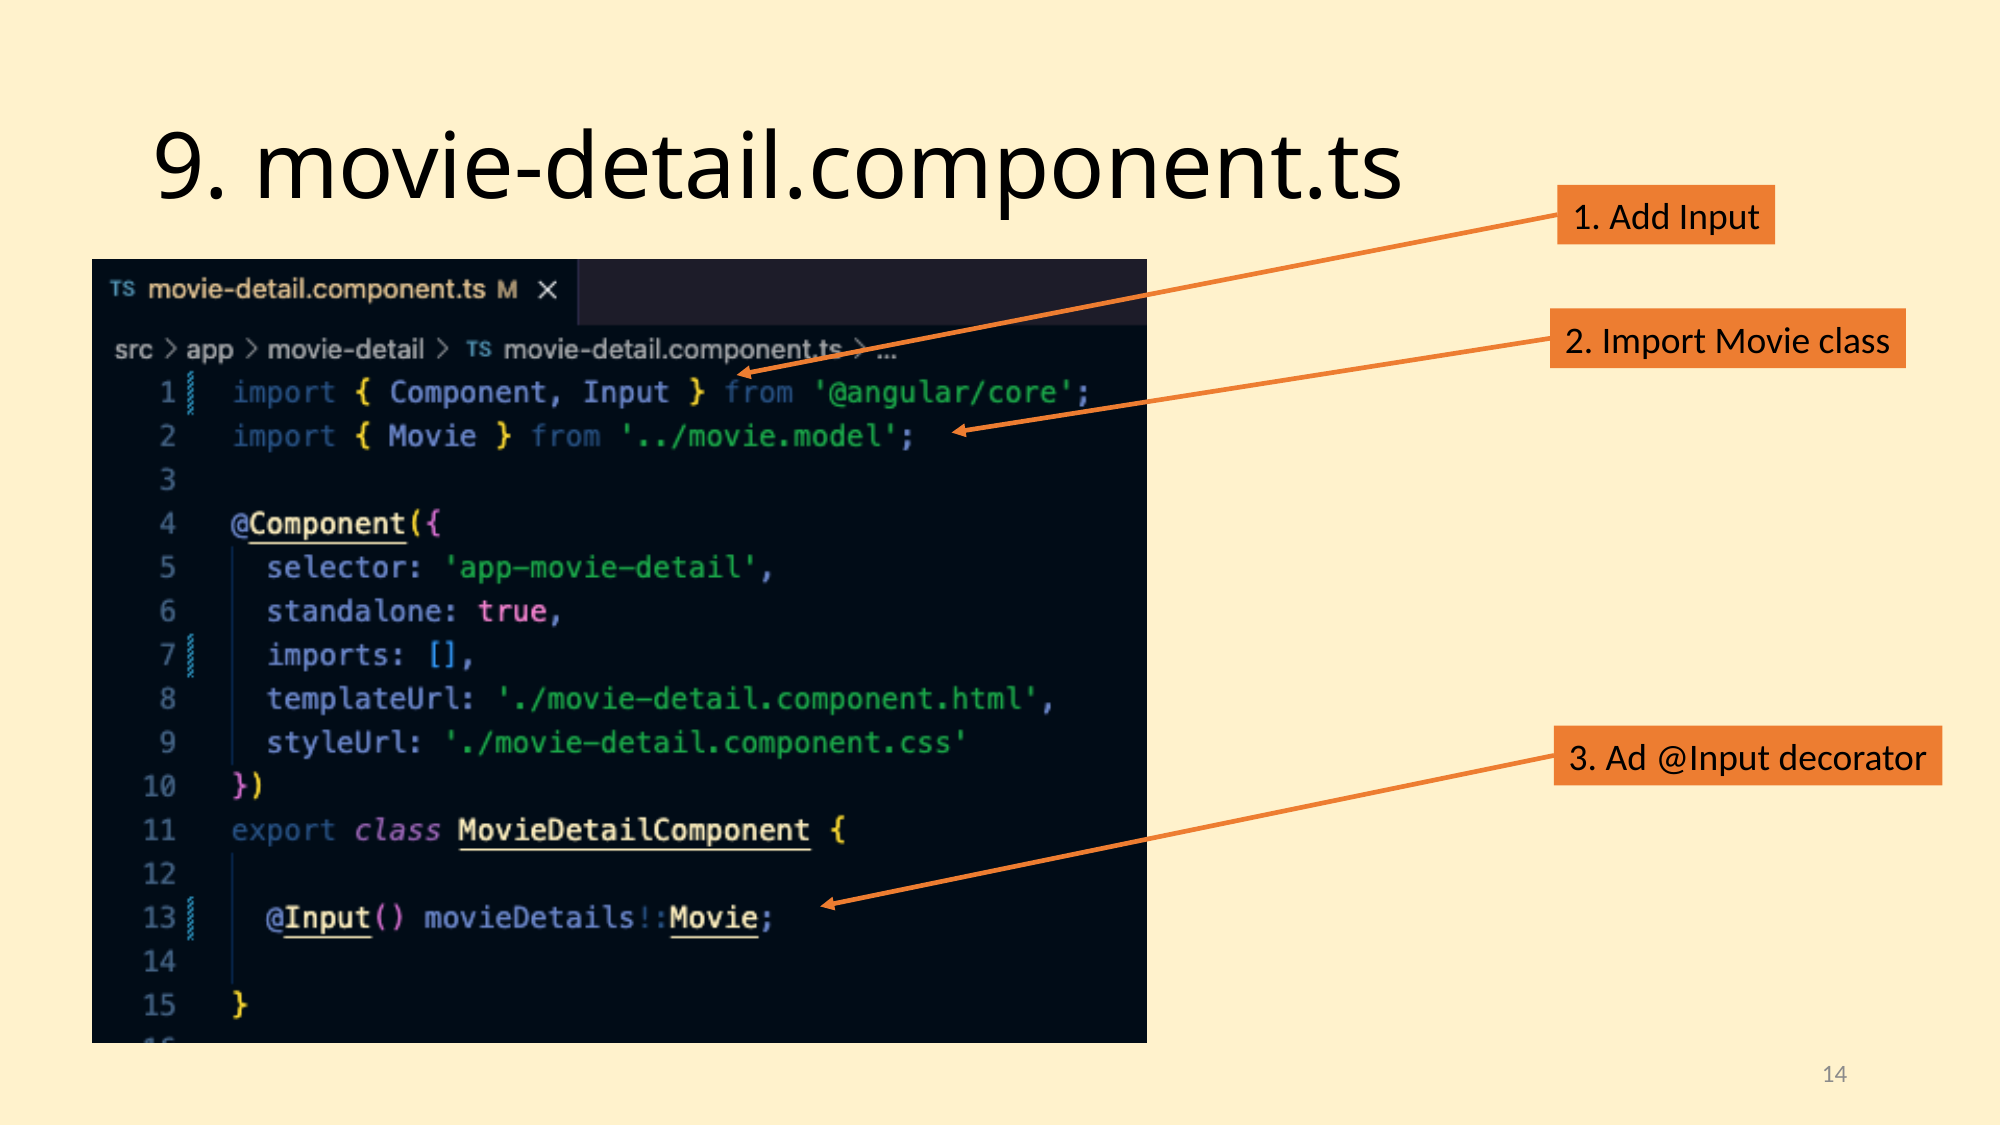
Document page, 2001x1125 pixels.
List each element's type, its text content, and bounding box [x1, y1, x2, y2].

text_box 1. Add Input [1557, 184, 1776, 245]
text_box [820, 755, 1552, 907]
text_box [951, 338, 1549, 433]
picture [92, 259, 1147, 1043]
title 9. movie-detail.component.ts [137, 59, 1863, 278]
slide_number 14 [1412, 1042, 1863, 1103]
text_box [736, 215, 1557, 375]
text_box 2. Import Movie class [1557, 308, 1906, 369]
text_box 3. Ad @Input decorator [1553, 725, 1943, 786]
